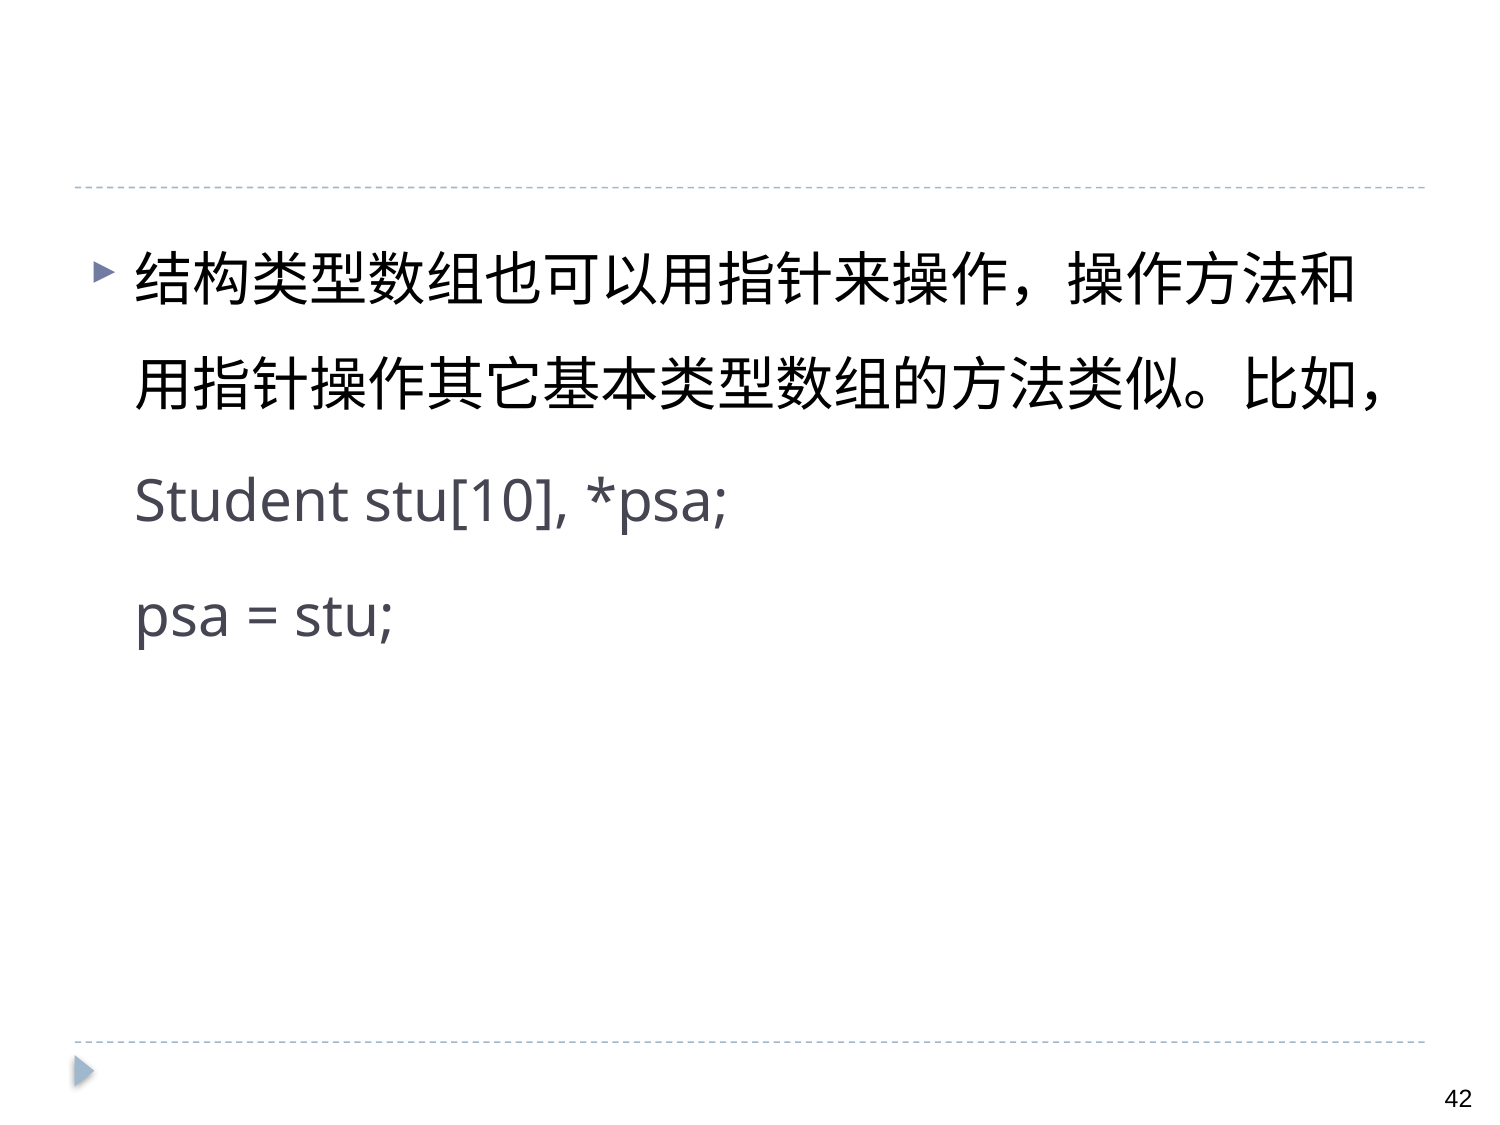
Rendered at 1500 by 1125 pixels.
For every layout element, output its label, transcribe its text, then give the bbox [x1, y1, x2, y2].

list 结构类型数组也可以用指针来操作，操作方法和用指针操作其它基本类型数组的方法类似。比如， Student stu[10], *psa; psa = stu; [75, 200, 1425, 1010]
text_box [1339, 1074, 1488, 1113]
